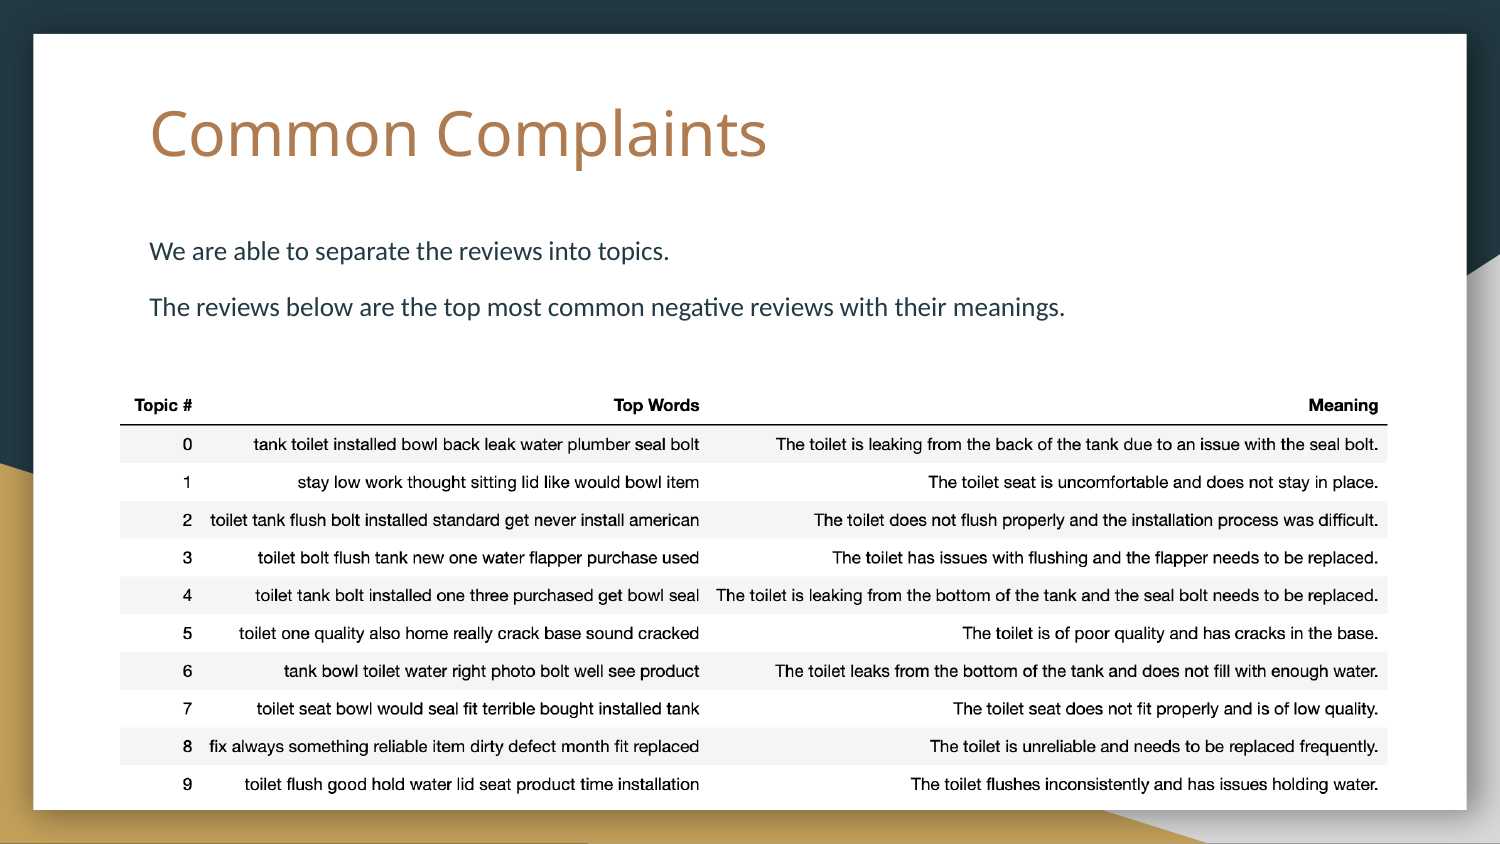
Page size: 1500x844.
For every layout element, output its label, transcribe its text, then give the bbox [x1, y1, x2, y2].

list We are able to separate the reviews into topics. The reviews below are the top most common negative reviews with their meanings. [134, 221, 1366, 377]
title Common Complaints [134, 74, 1366, 221]
picture [119, 378, 1402, 804]
